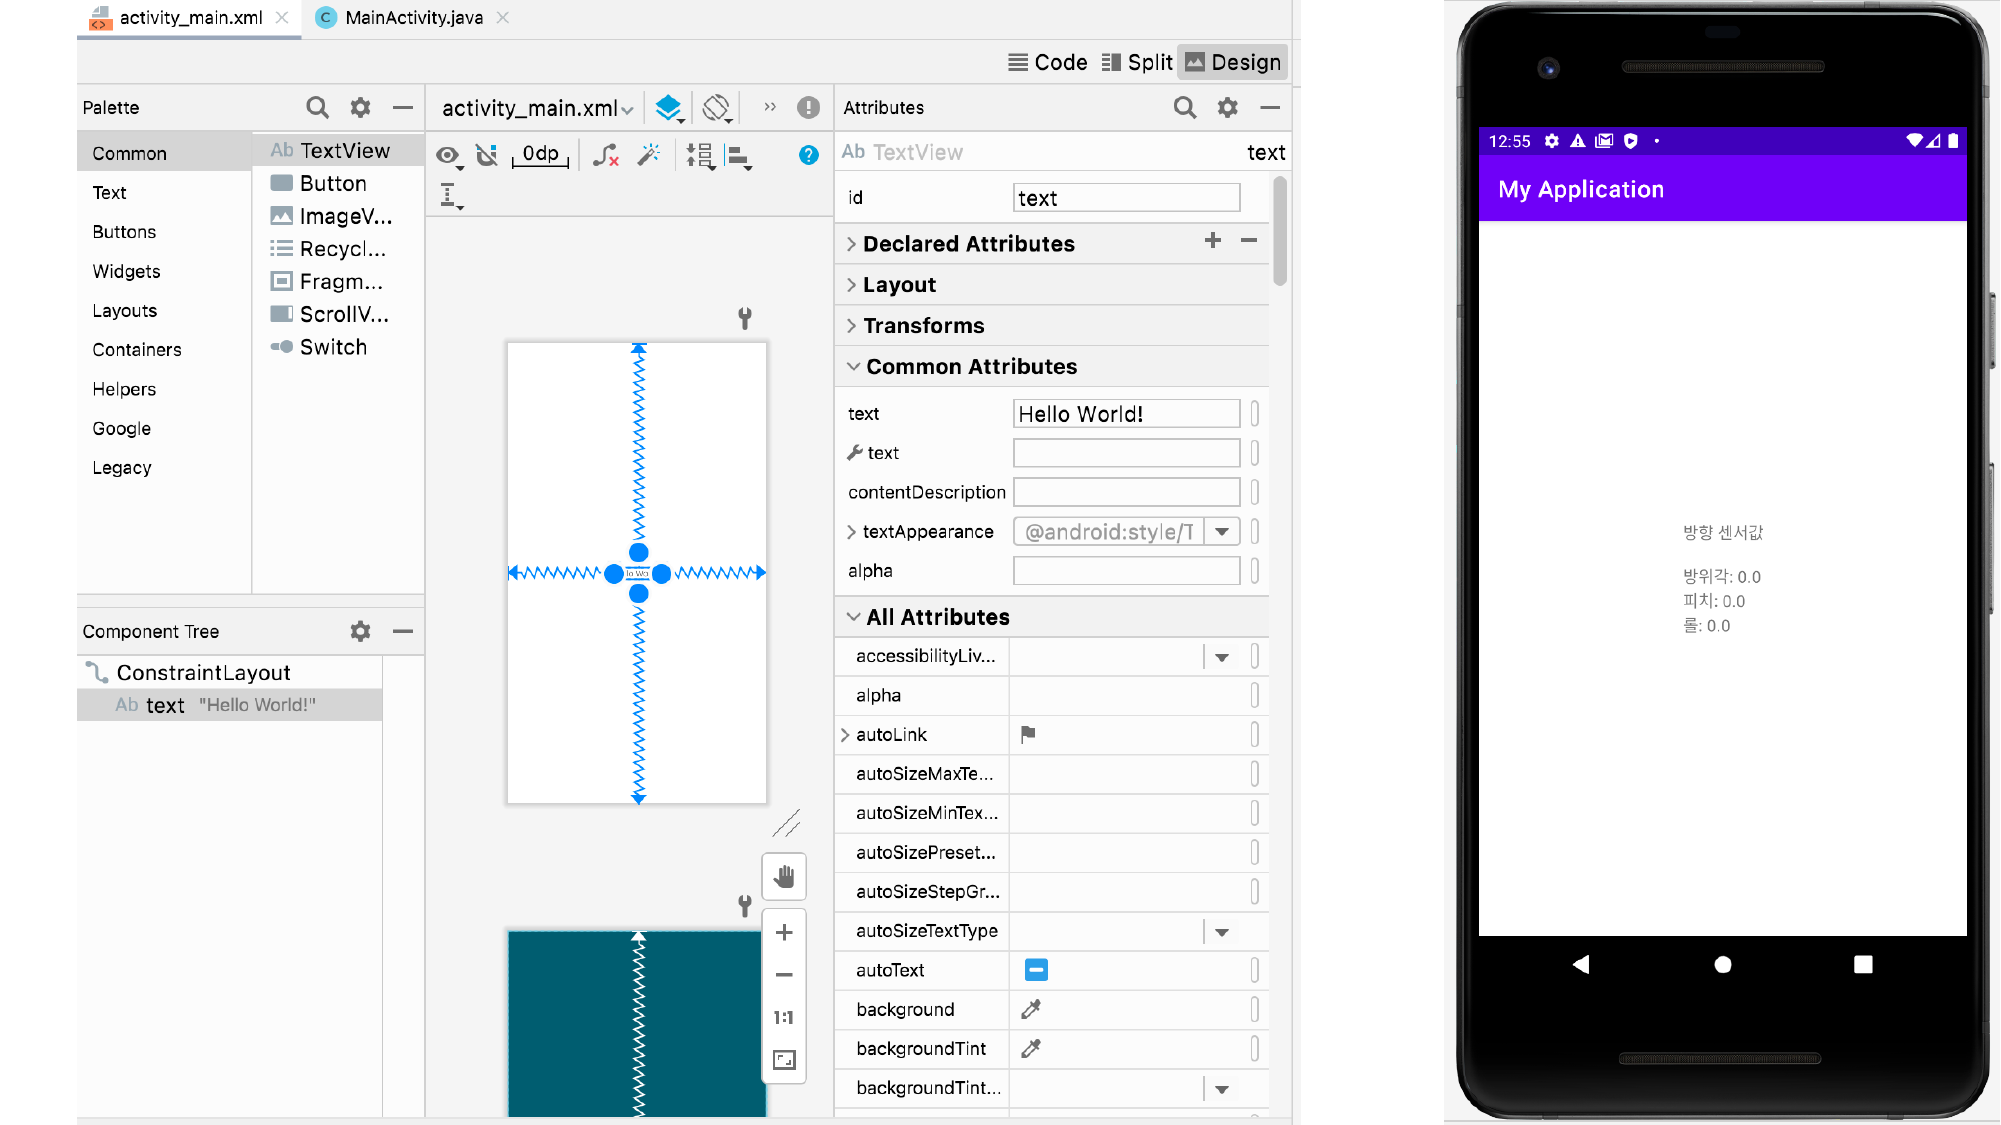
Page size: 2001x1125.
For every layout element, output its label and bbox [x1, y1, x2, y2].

picture [1443, 0, 2000, 1125]
picture [76, 0, 1301, 1125]
